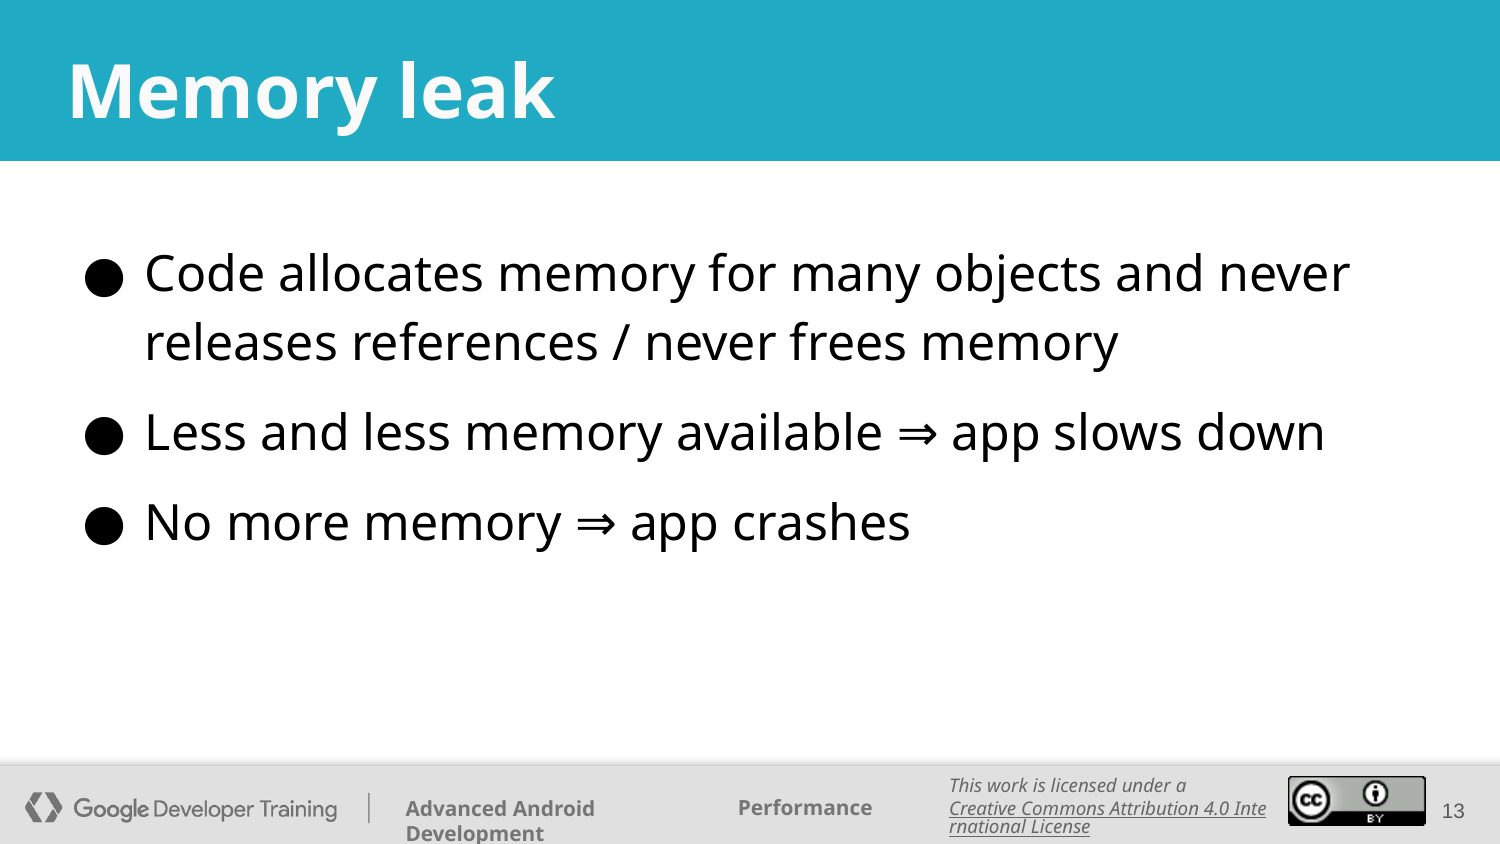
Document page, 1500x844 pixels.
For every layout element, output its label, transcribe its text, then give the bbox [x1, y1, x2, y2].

slide_number ‹#› [1389, 777, 1480, 842]
list Code allocates memory for many objects and never releases references / never frees memory Less and less memory available ⇒ app slows down No more memory ⇒ app crashes [54, 217, 1500, 700]
title Memory leak [51, 28, 1449, 122]
picture [0, 161, 1500, 844]
